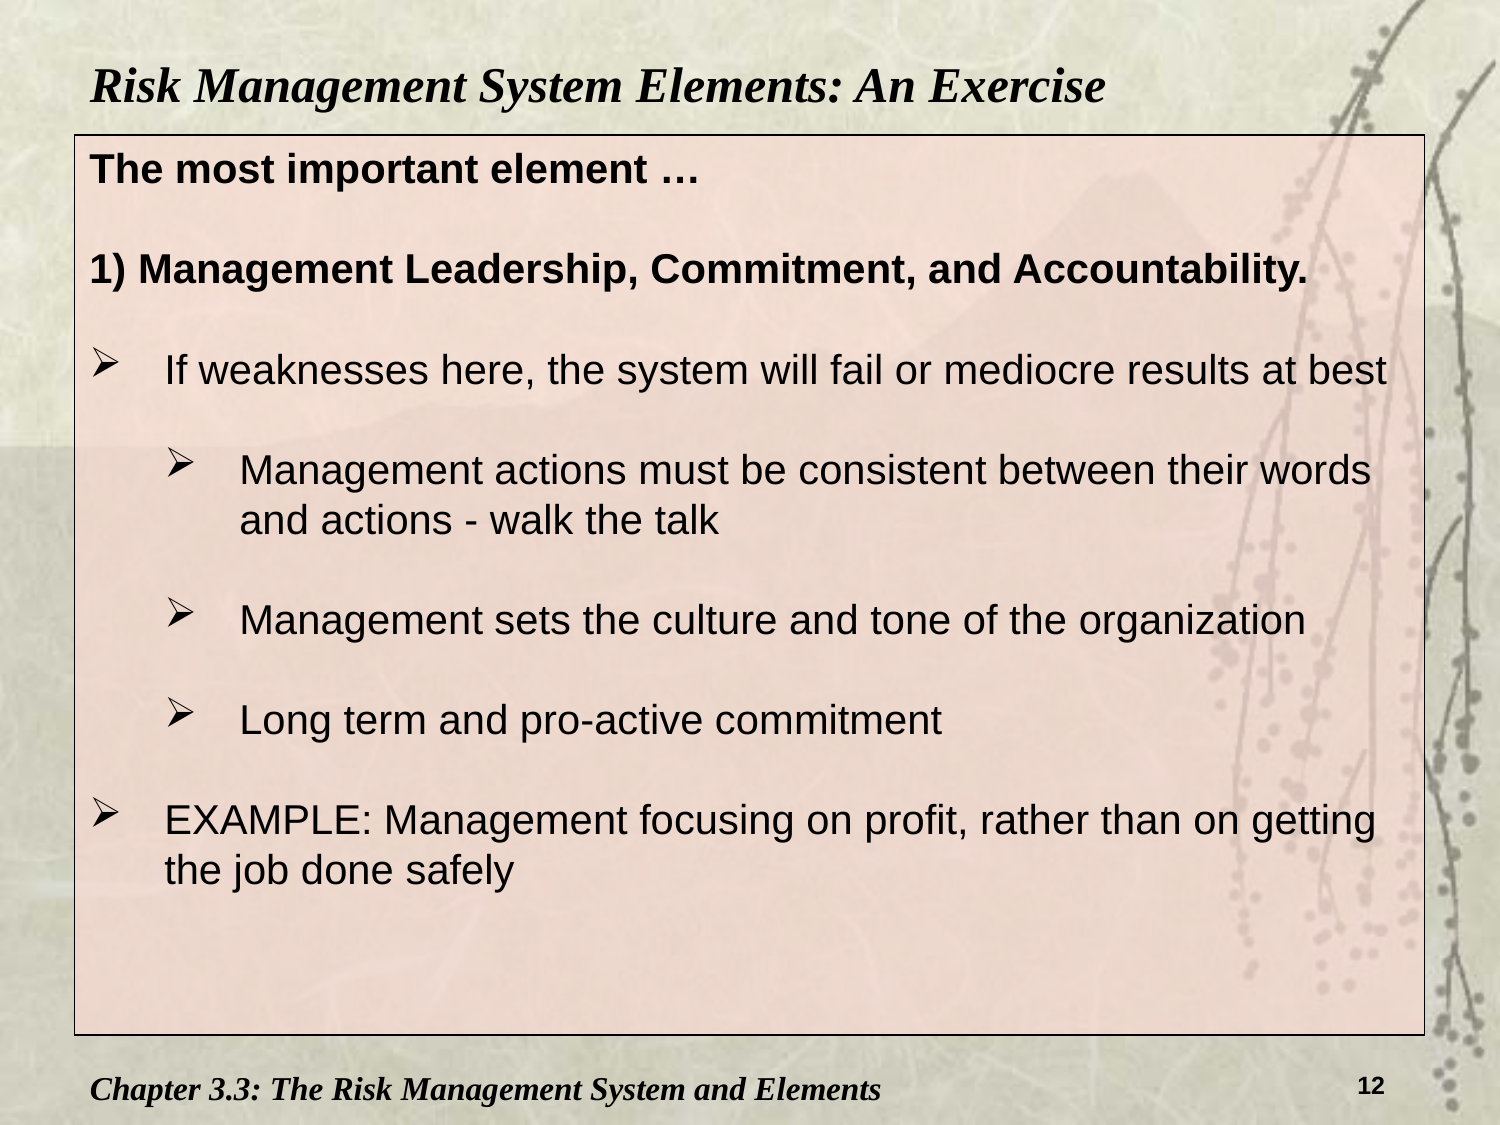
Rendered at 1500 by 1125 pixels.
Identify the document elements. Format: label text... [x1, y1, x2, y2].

text_box Risk Management System Elements: An Exercise [74, 37, 1425, 128]
text_box 12 [1249, 1062, 1400, 1100]
text_box Chapter 3.3: The Risk Management System and Elements [74, 1049, 975, 1125]
picture [0, 0, 1500, 1125]
text_box The most important element … 1) Management Leadership, Commitment, and Accountability. If weaknesses here, the system will fail or mediocre results at best Management actions must be consistent between their words and actions - walk the talk Management sets the culture and tone of the organization Long term and pro-active commitment EXAMPLE: Management focusing on profit, rather than on getting the job done safely [74, 134, 1425, 1035]
